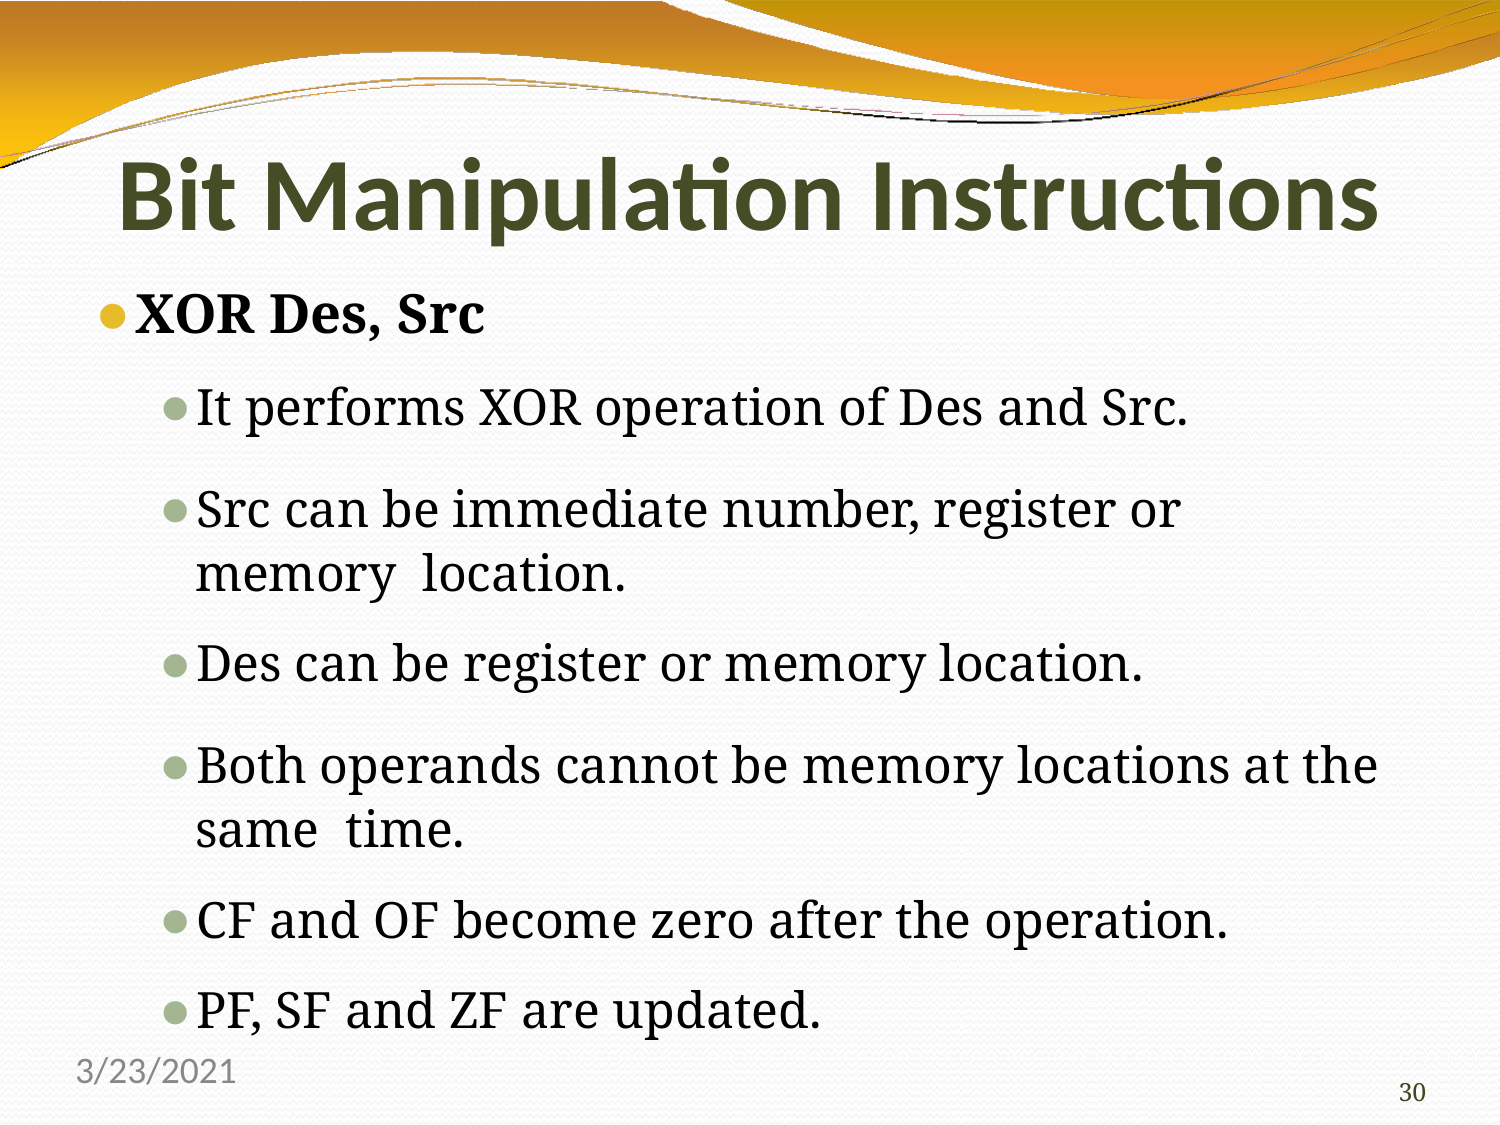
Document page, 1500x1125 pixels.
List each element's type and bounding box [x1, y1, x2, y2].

text_box [0, 0, 1500, 1125]
